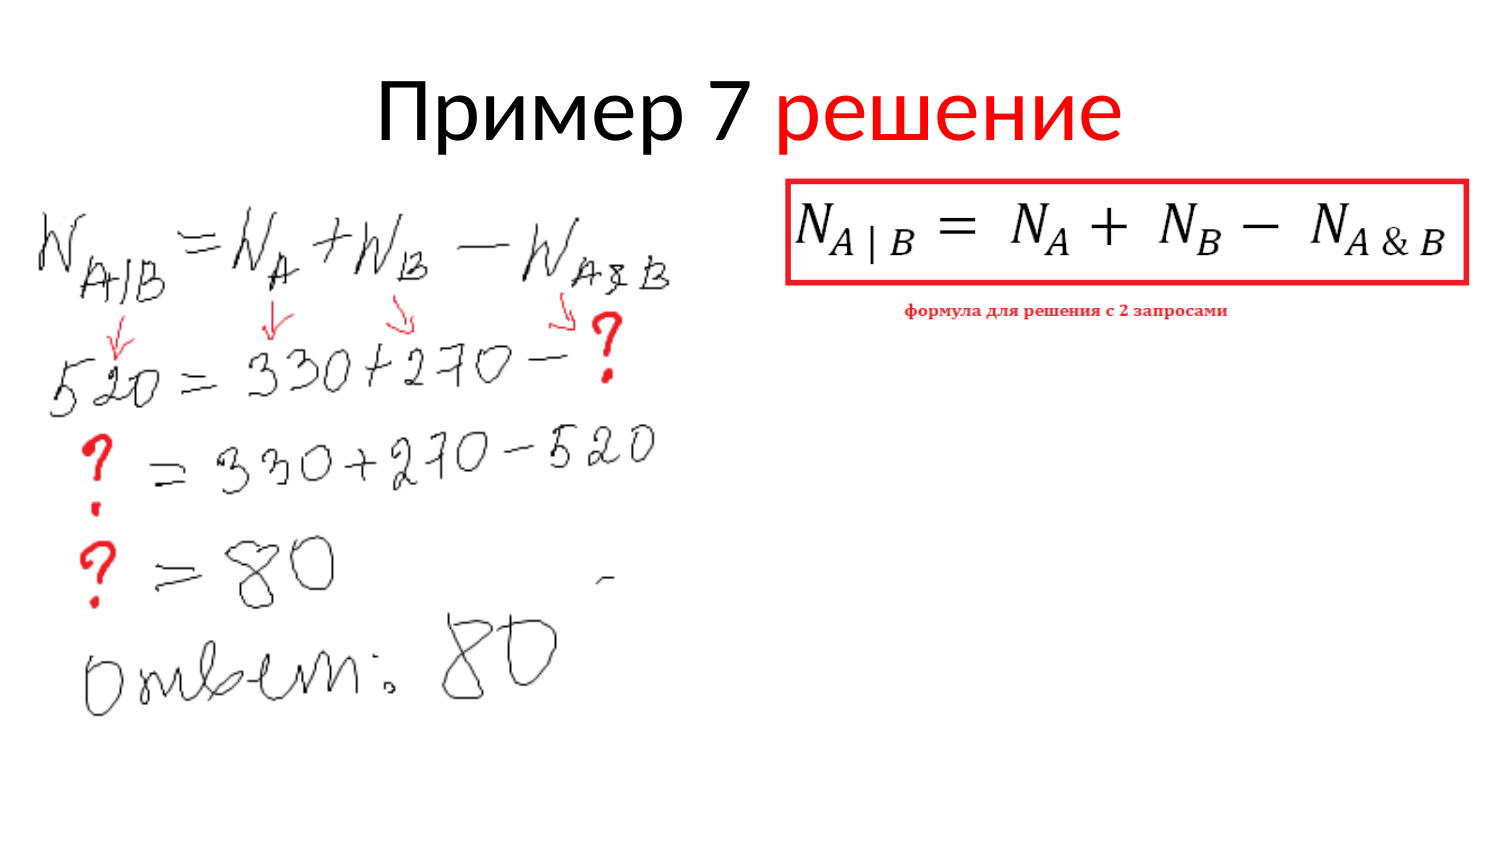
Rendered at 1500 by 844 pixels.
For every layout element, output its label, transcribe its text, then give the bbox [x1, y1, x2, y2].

title Пример 7 решение [75, 33, 1425, 175]
picture [773, 173, 1476, 326]
picture [0, 173, 751, 720]
